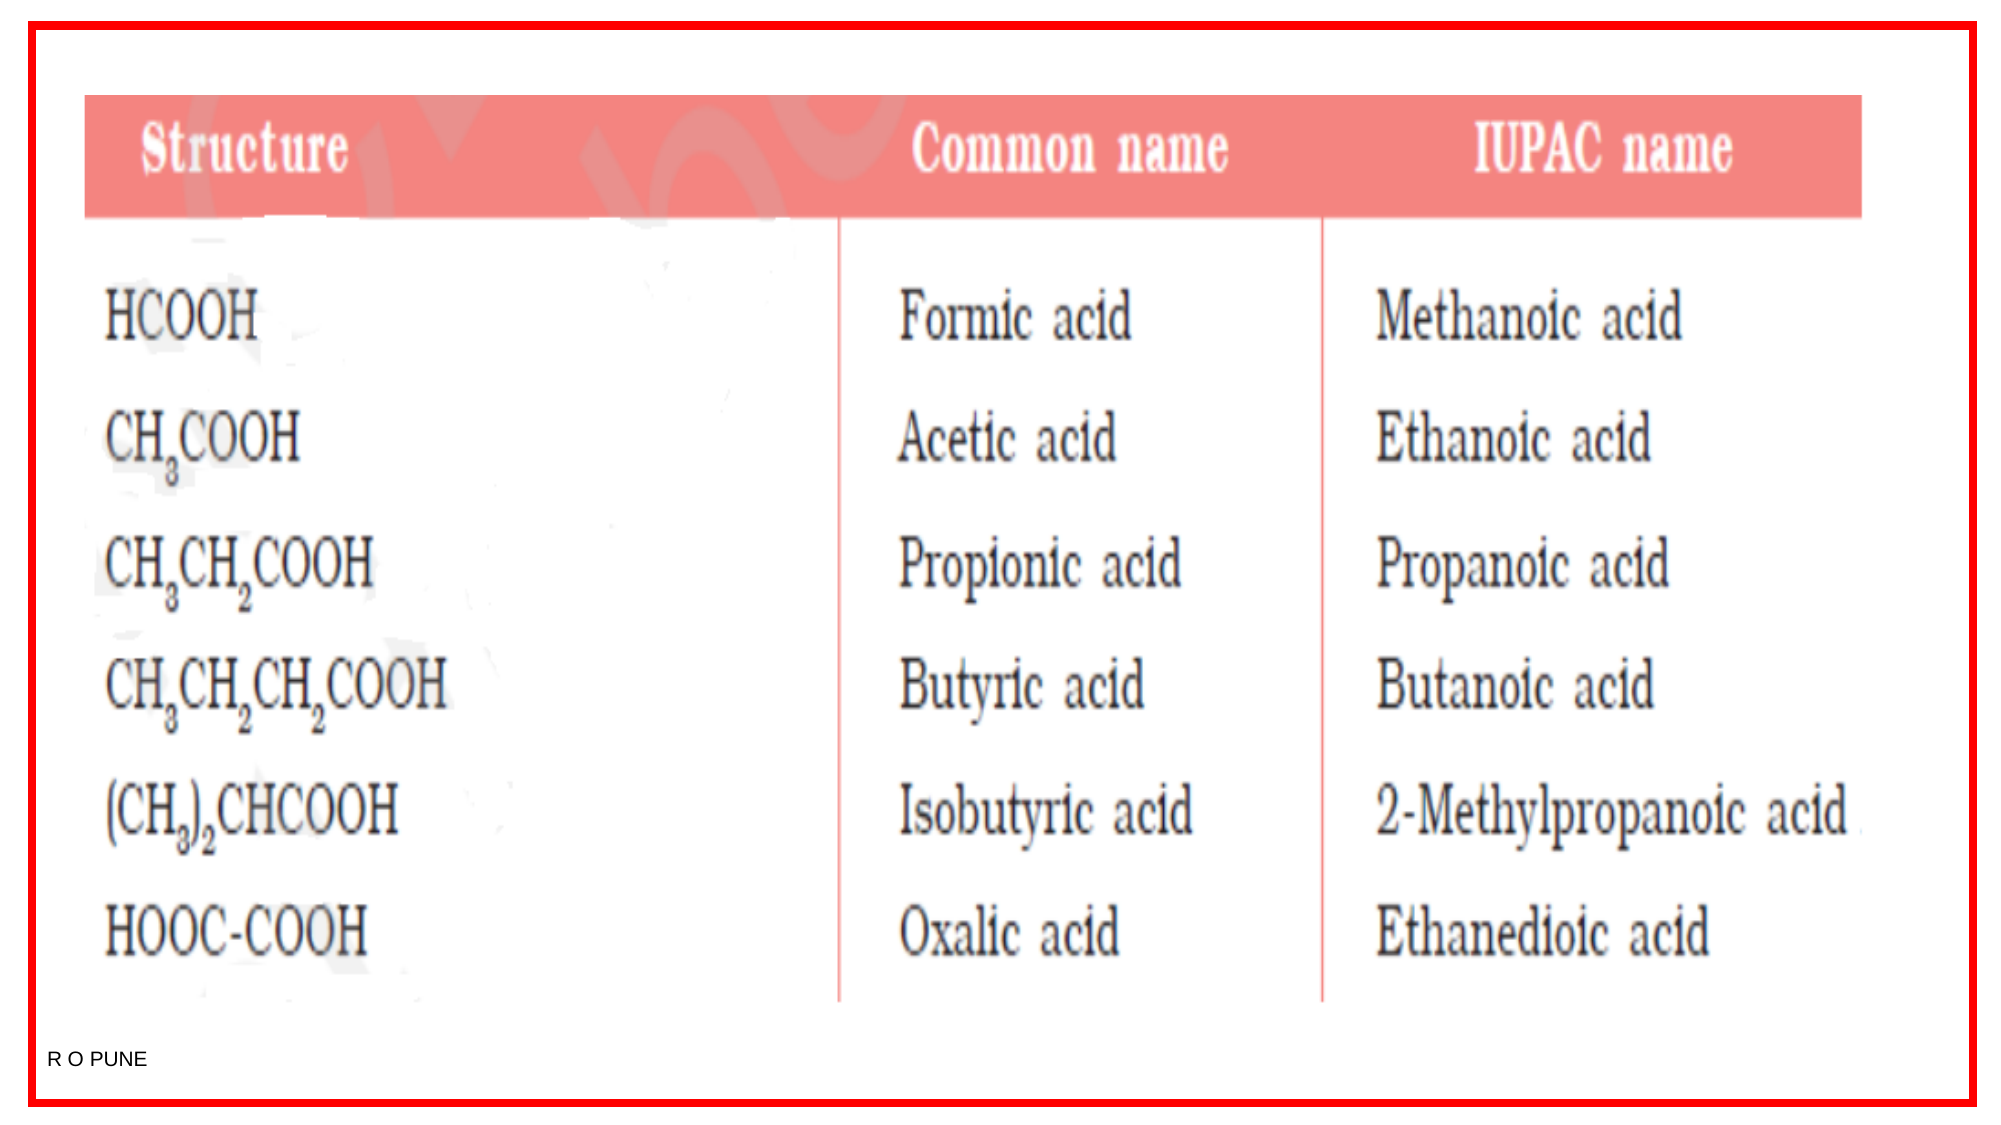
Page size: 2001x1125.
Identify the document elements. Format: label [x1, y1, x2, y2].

text_box [31, 24, 1974, 1104]
picture [84, 95, 1866, 1015]
